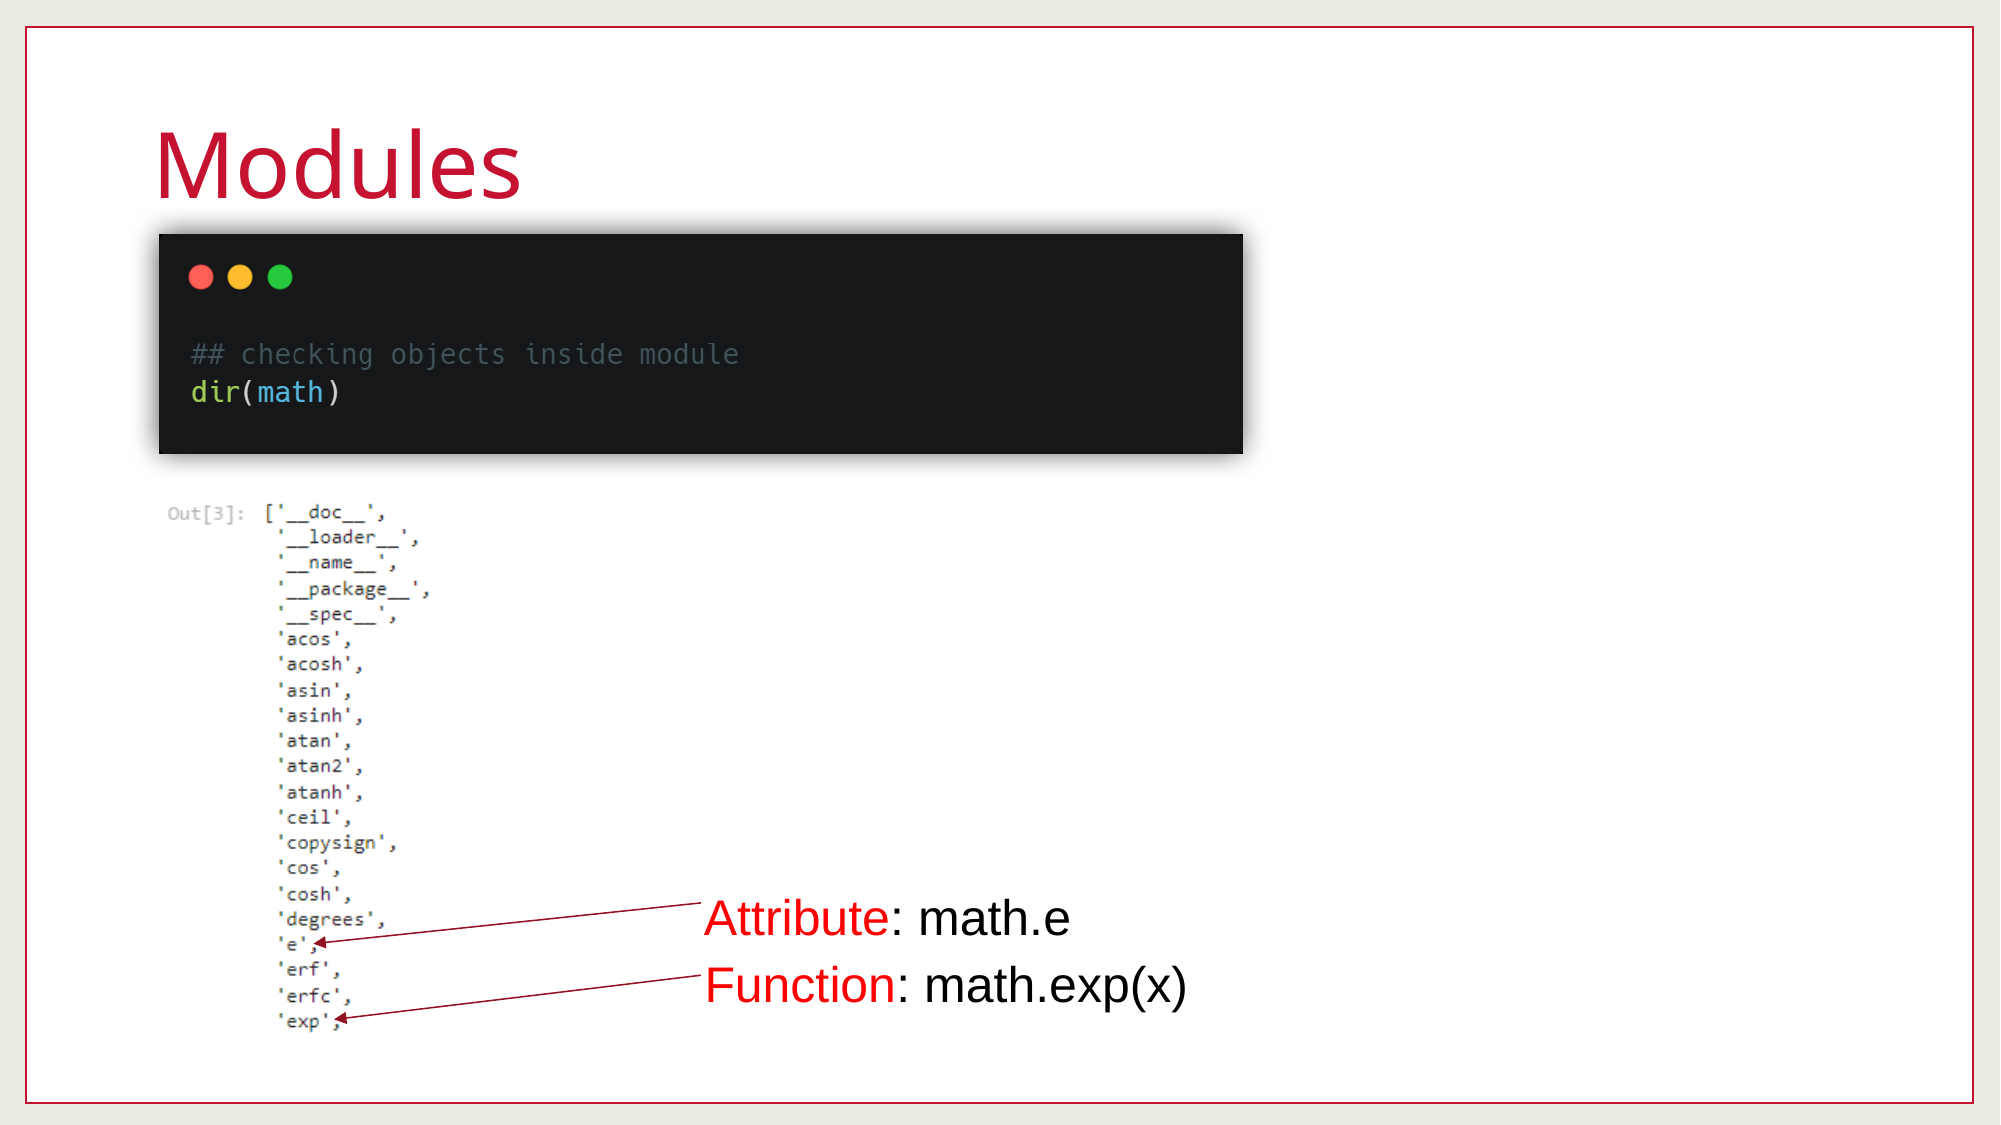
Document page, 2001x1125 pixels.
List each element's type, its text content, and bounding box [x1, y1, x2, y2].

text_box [313, 902, 702, 944]
picture [159, 484, 468, 1037]
picture [159, 234, 1243, 454]
text_box Attribute: math.e [689, 877, 1087, 945]
title Modules [137, 59, 1863, 278]
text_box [333, 974, 702, 1020]
text_box Function: math.exp(x) [689, 945, 1204, 1020]
